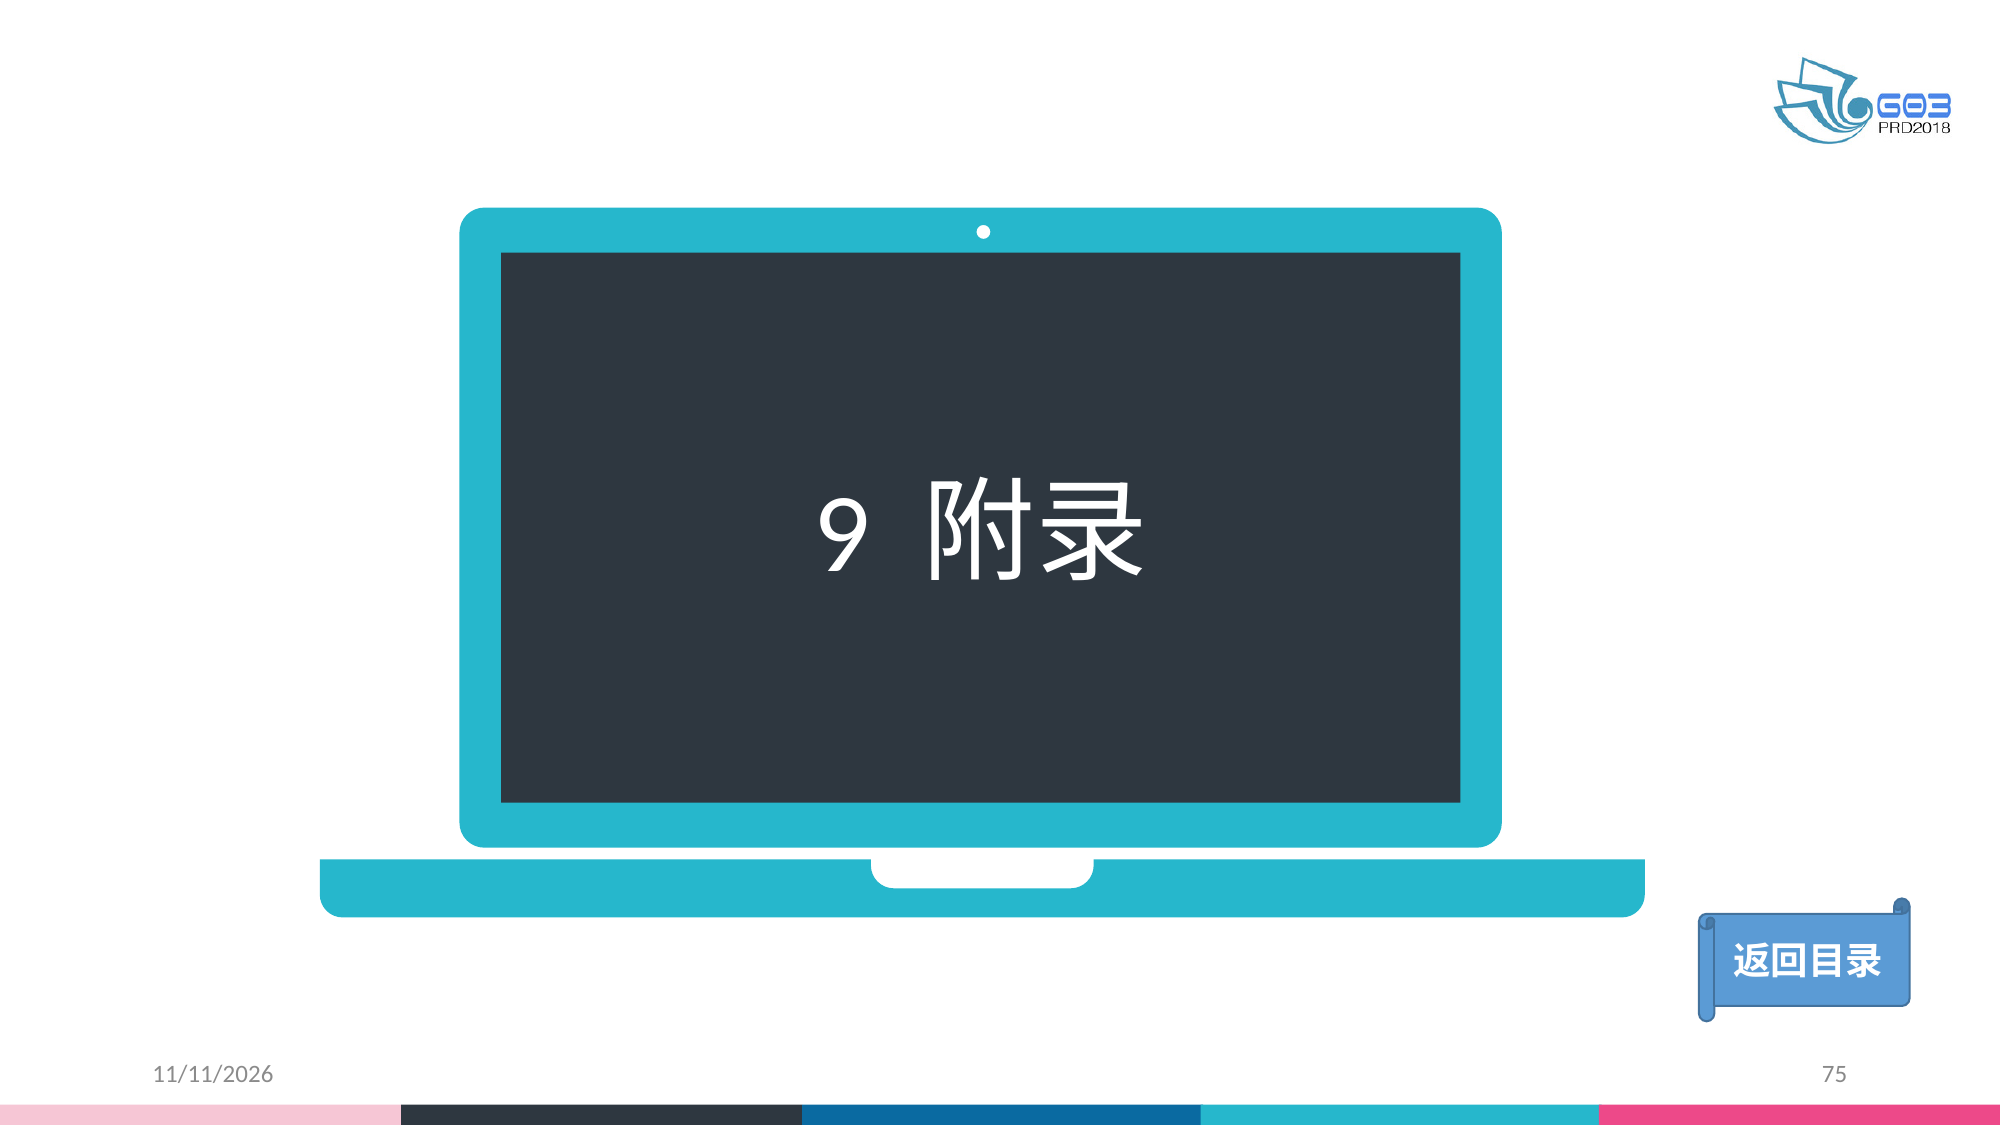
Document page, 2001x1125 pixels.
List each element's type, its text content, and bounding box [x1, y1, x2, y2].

text_box 返回目录 [1697, 897, 1911, 1023]
slide_number 75 [1412, 1042, 1863, 1103]
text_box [319, 207, 1645, 918]
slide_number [137, 1042, 588, 1103]
picture [1758, 2, 1967, 210]
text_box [0, 1104, 2000, 1125]
